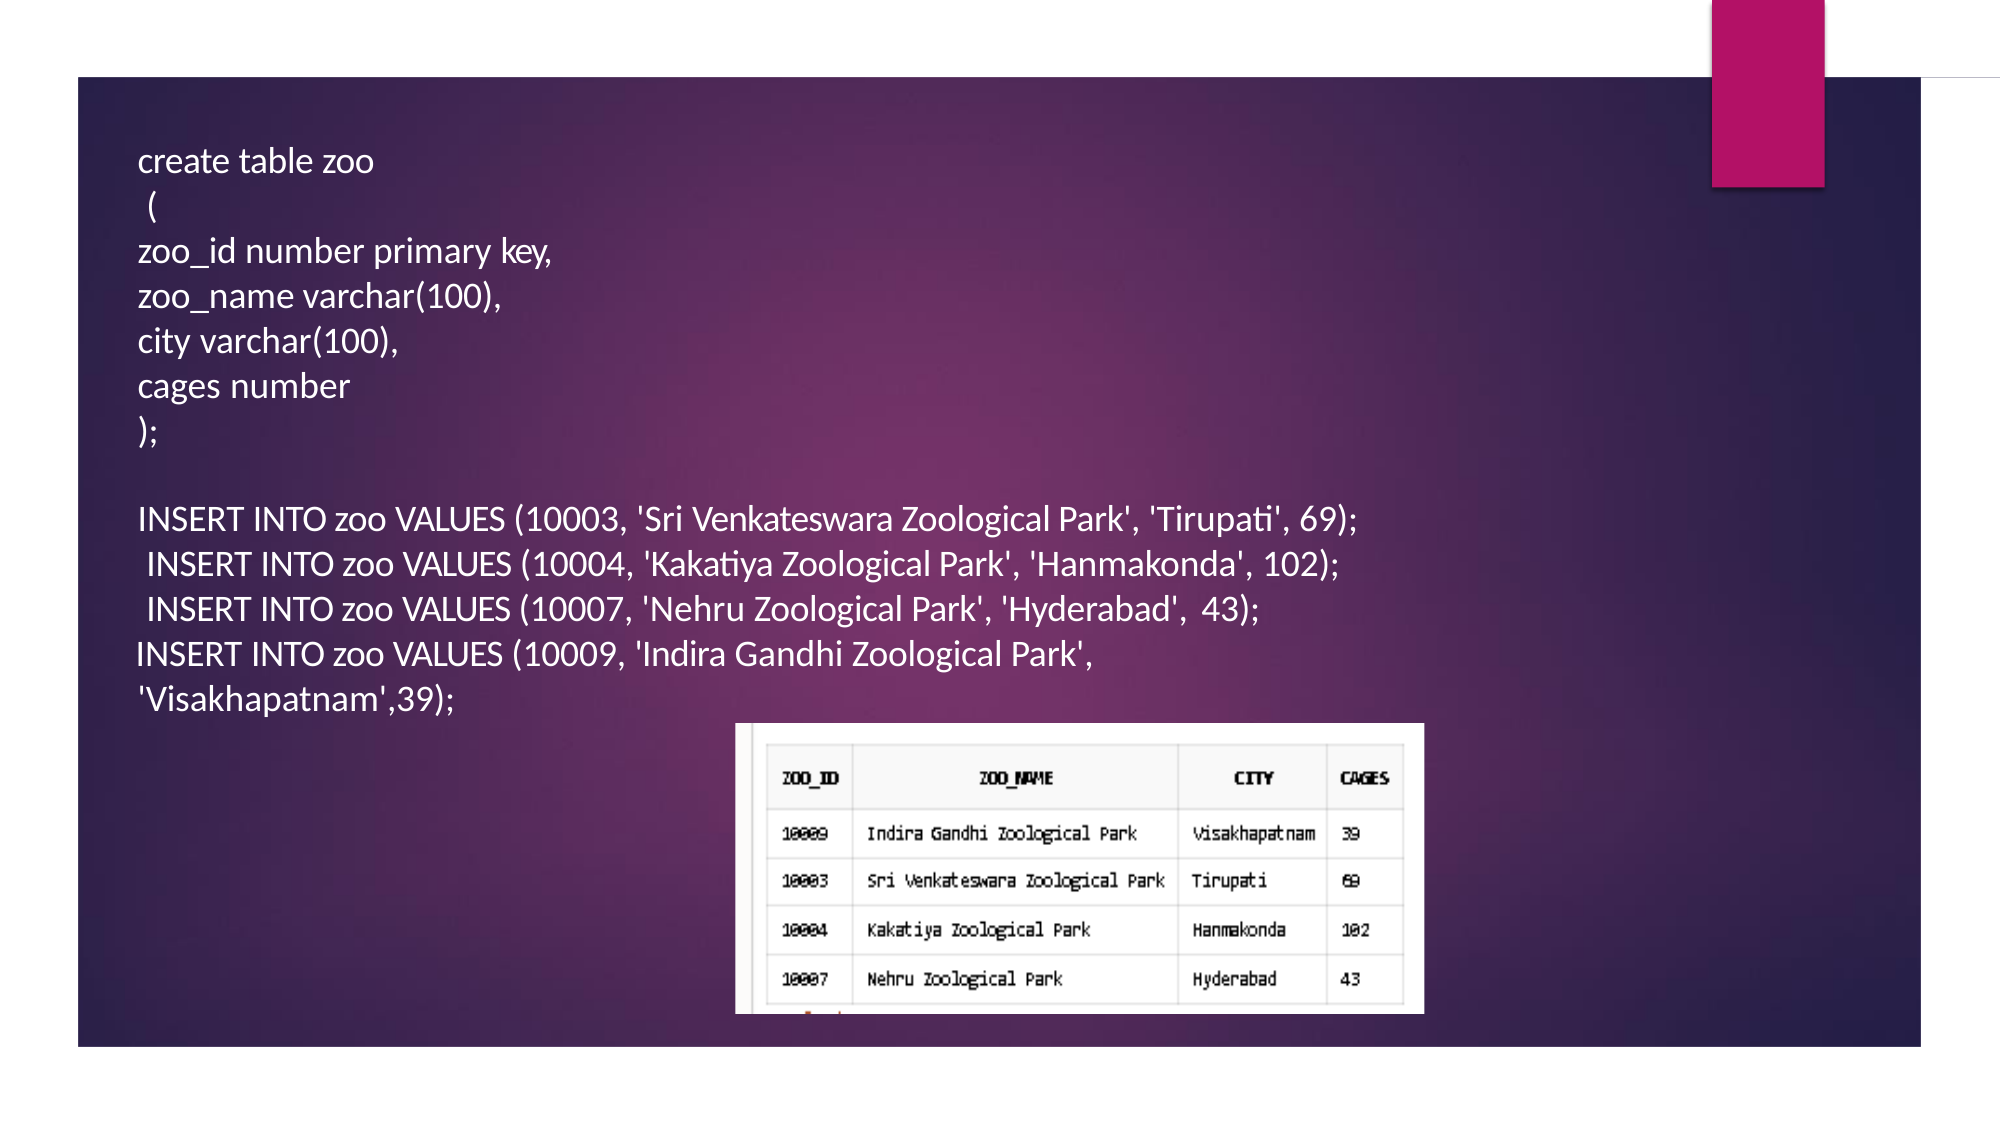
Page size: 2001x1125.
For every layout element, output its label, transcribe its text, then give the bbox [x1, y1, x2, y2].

text_box [735, 723, 1425, 1014]
picture [79, 0, 1920, 1046]
text_box create table zoo ( zoo_id number primary key, zoo_name varchar(100), city varchar(100), cages number ); INSERT INTO zoo VALUES (10003, 'Sri Venkateswara Zoological Park', 'Tirupati', 69); INSERT INTO zoo VALUES (10004, 'Kakatiya Zoological Park', 'Hanmakonda', 102); INSERT INTO zoo VALUES (10007, 'Nehru Zoological Park', 'Hyderabad', 43); INSERT INTO zoo VALUES (10009, 'Indira Gandhi Zoological Park', 'Visakhapatnam',39); [135, 134, 1439, 720]
